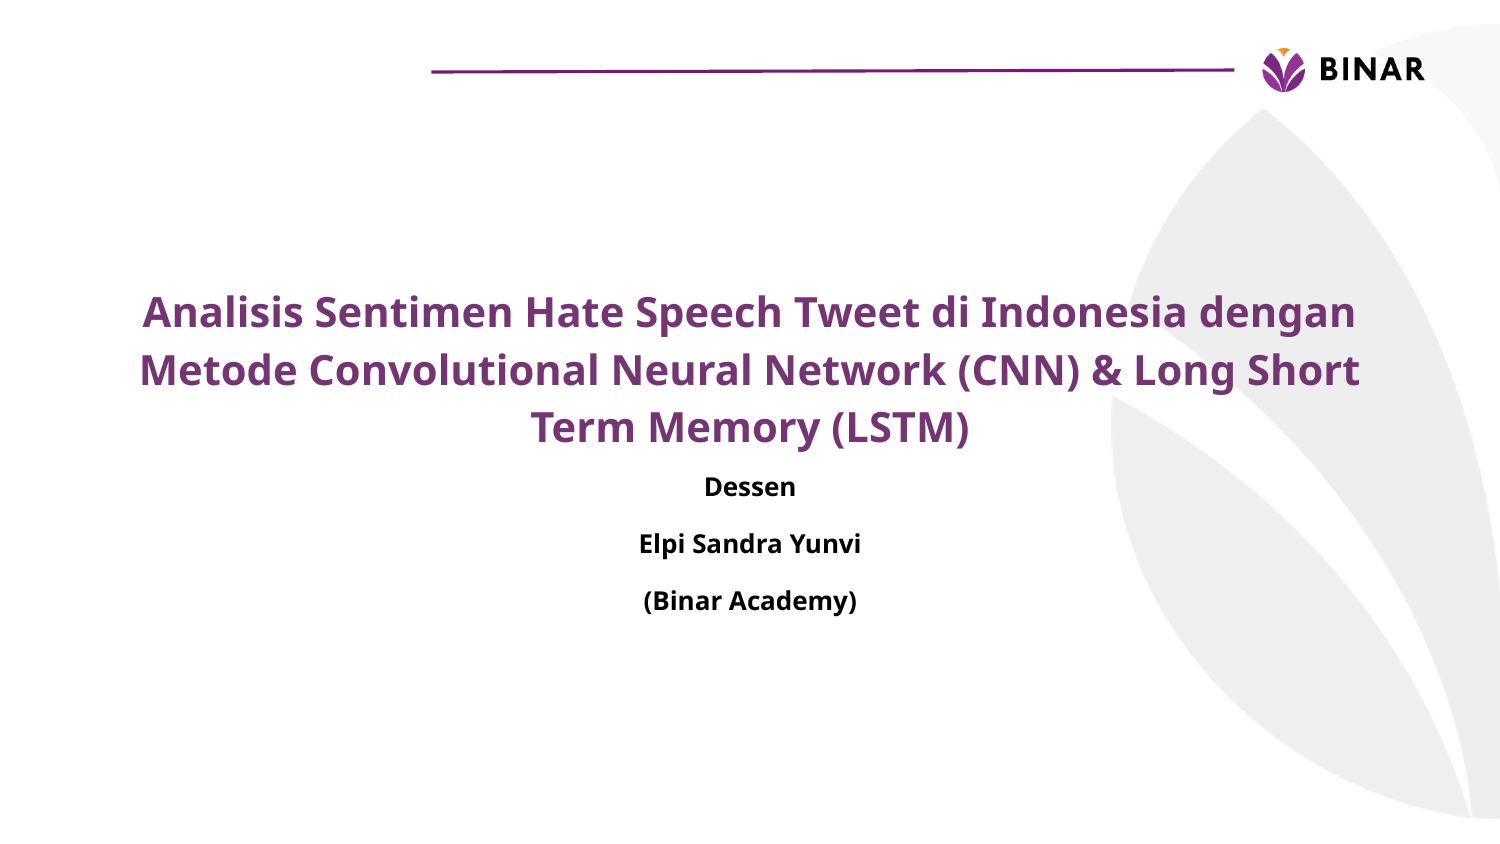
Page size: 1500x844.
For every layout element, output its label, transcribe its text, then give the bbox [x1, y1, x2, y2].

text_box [431, 69, 1235, 73]
title Pengantar [51, 23, 485, 118]
text_box Dessen Elpi Sandra Yunvi (Binar Academy) [591, 493, 909, 588]
text_box Analisis Sentimen Hate Speech Tweet di Indonesia dengan Metode Convolutional Neural Network (CNN) & Long Short Term Memory (LSTM) [94, 267, 1105, 462]
picture [1110, 24, 1500, 819]
